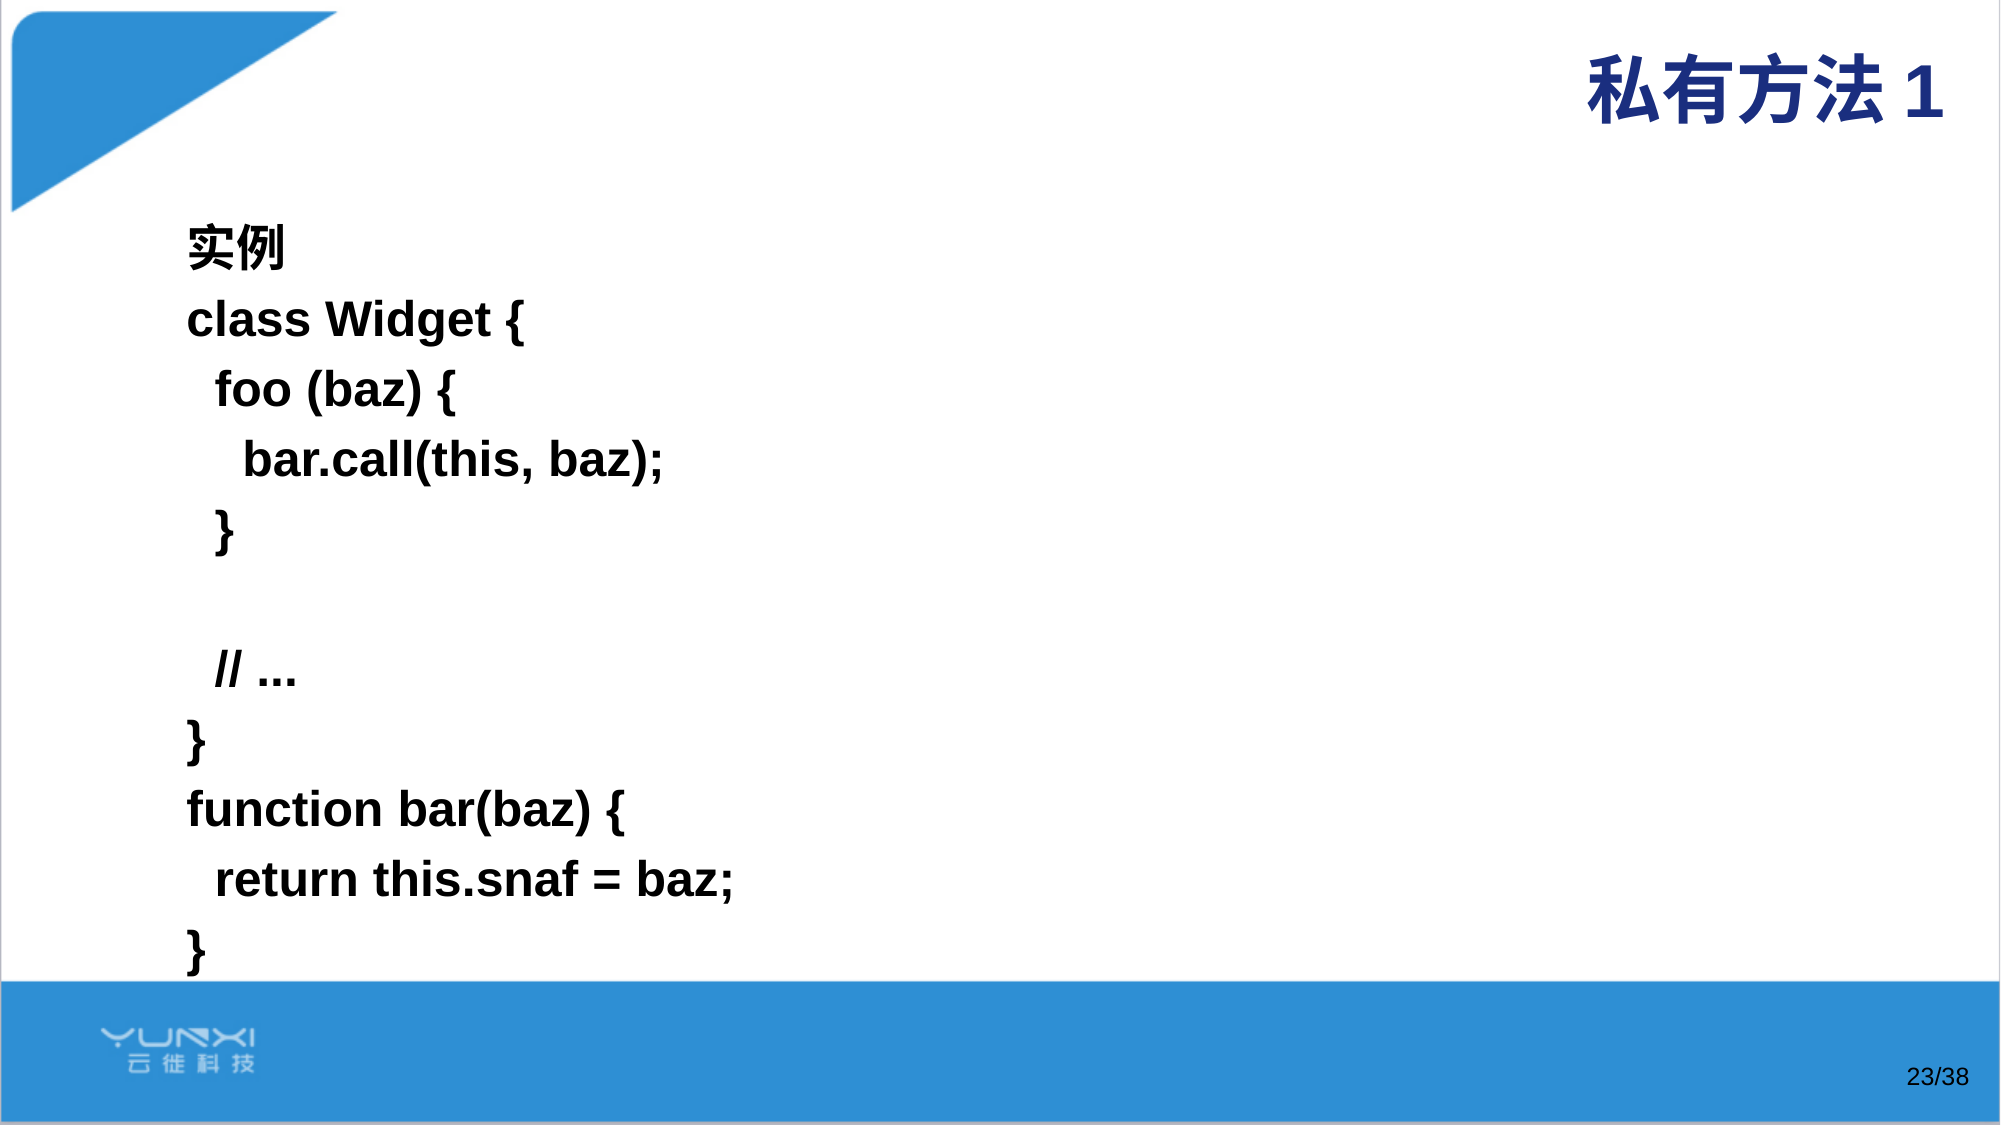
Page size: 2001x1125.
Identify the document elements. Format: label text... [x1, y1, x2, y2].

picture [0, 0, 2001, 1125]
slide_number /38 [1517, 1053, 1985, 1114]
title 私有方法1 [160, 13, 1961, 162]
list 实例 class Widget { foo (baz) { bar.call(this, baz); } // ... } function bar(baz) { return this.snaf = baz; } [171, 209, 1844, 1032]
